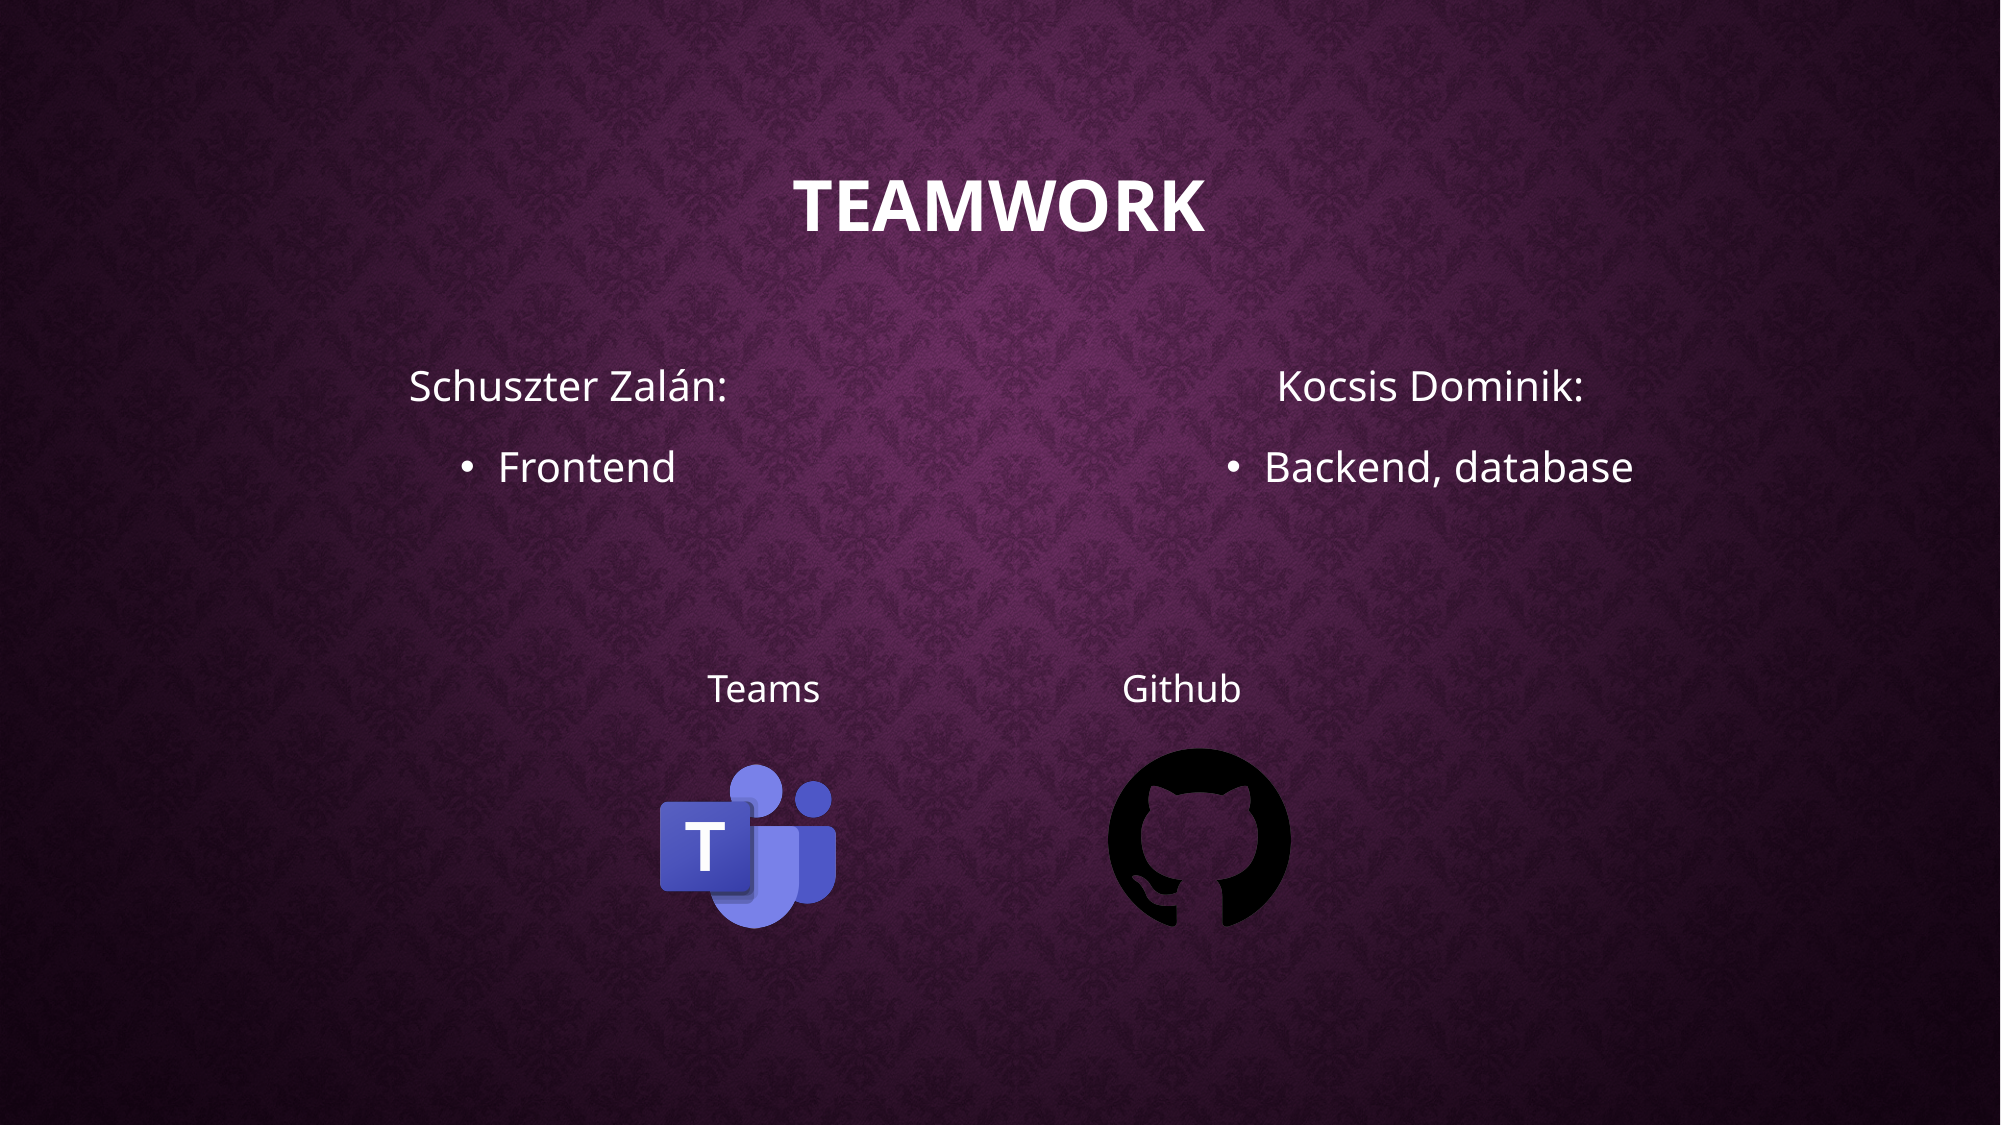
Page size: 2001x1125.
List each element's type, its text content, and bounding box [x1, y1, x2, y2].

picture [599, 762, 897, 931]
picture [1034, 744, 1364, 931]
title Teamwork [149, 99, 1849, 318]
list Schuszter Zalán: Frontend [149, 342, 988, 950]
text_box Teams Github [646, 657, 1314, 717]
list Kocsis Dominik: Backend, database [1012, 342, 1849, 950]
